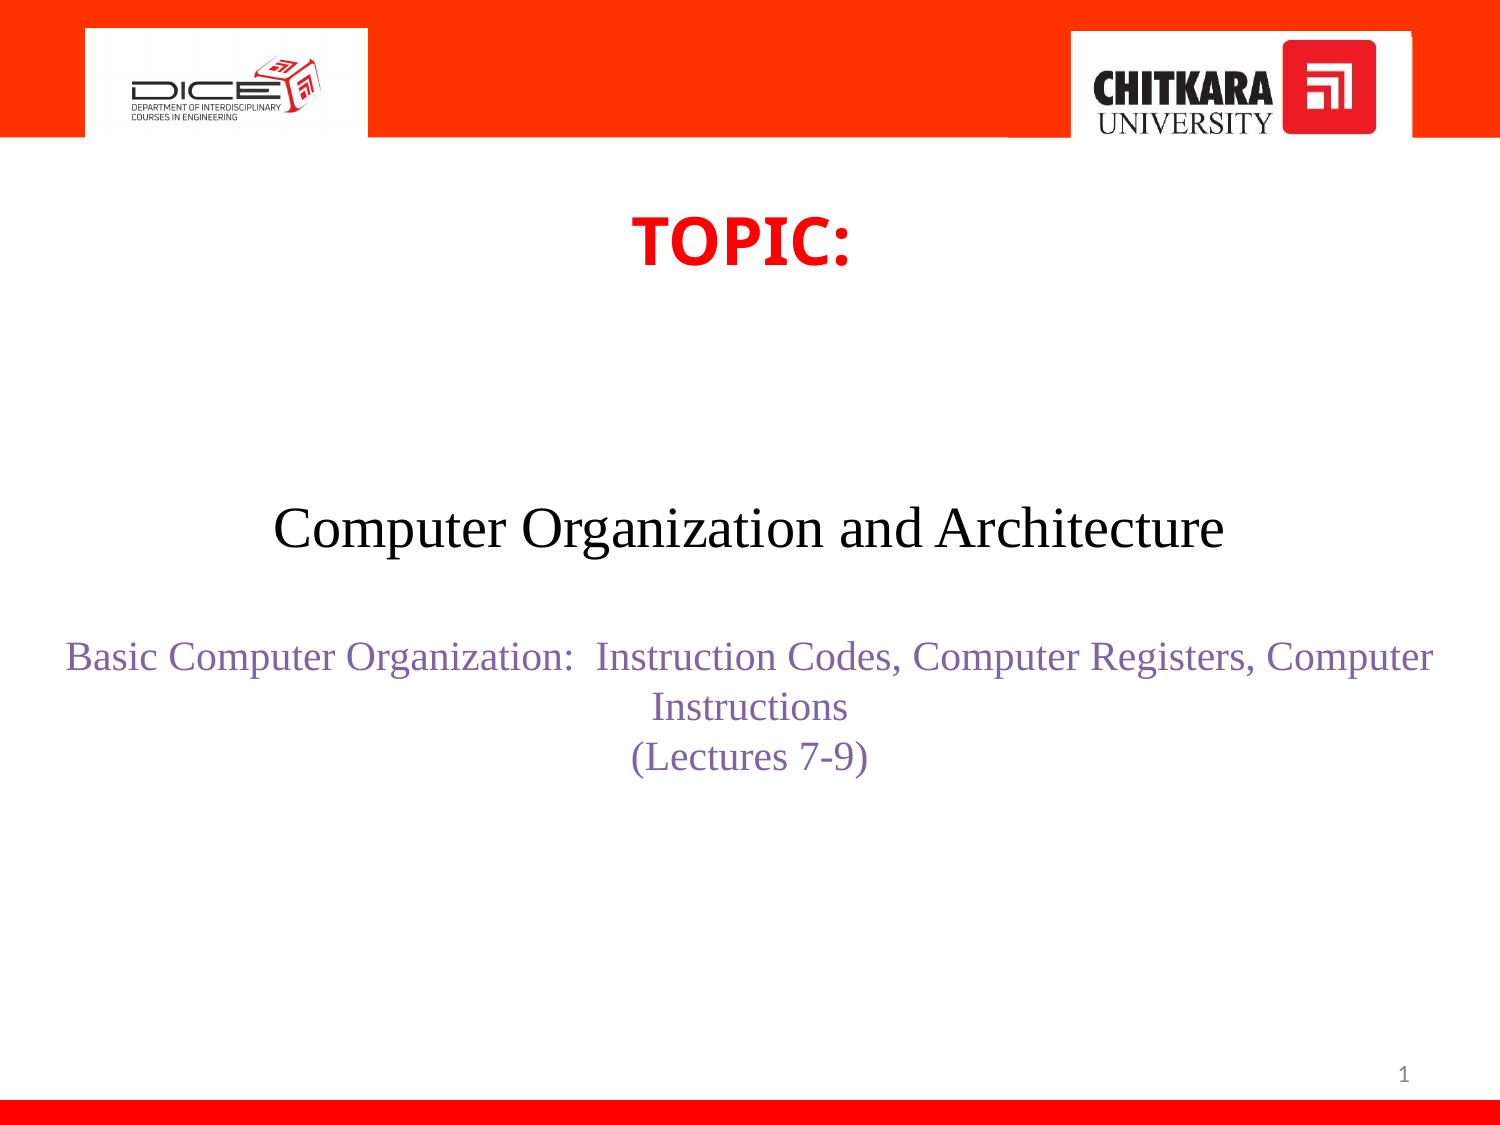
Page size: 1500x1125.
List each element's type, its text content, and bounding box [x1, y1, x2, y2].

picture [1074, 37, 1391, 137]
text_box TOPIC: Computer Organization and Architecture Basic Computer Organization: Instruction Codes, Computer Registers, Computer Instructions (Lectures 7-9) [0, 137, 1500, 1043]
picture [85, 28, 368, 148]
slide_number 1 [1074, 1043, 1425, 1103]
